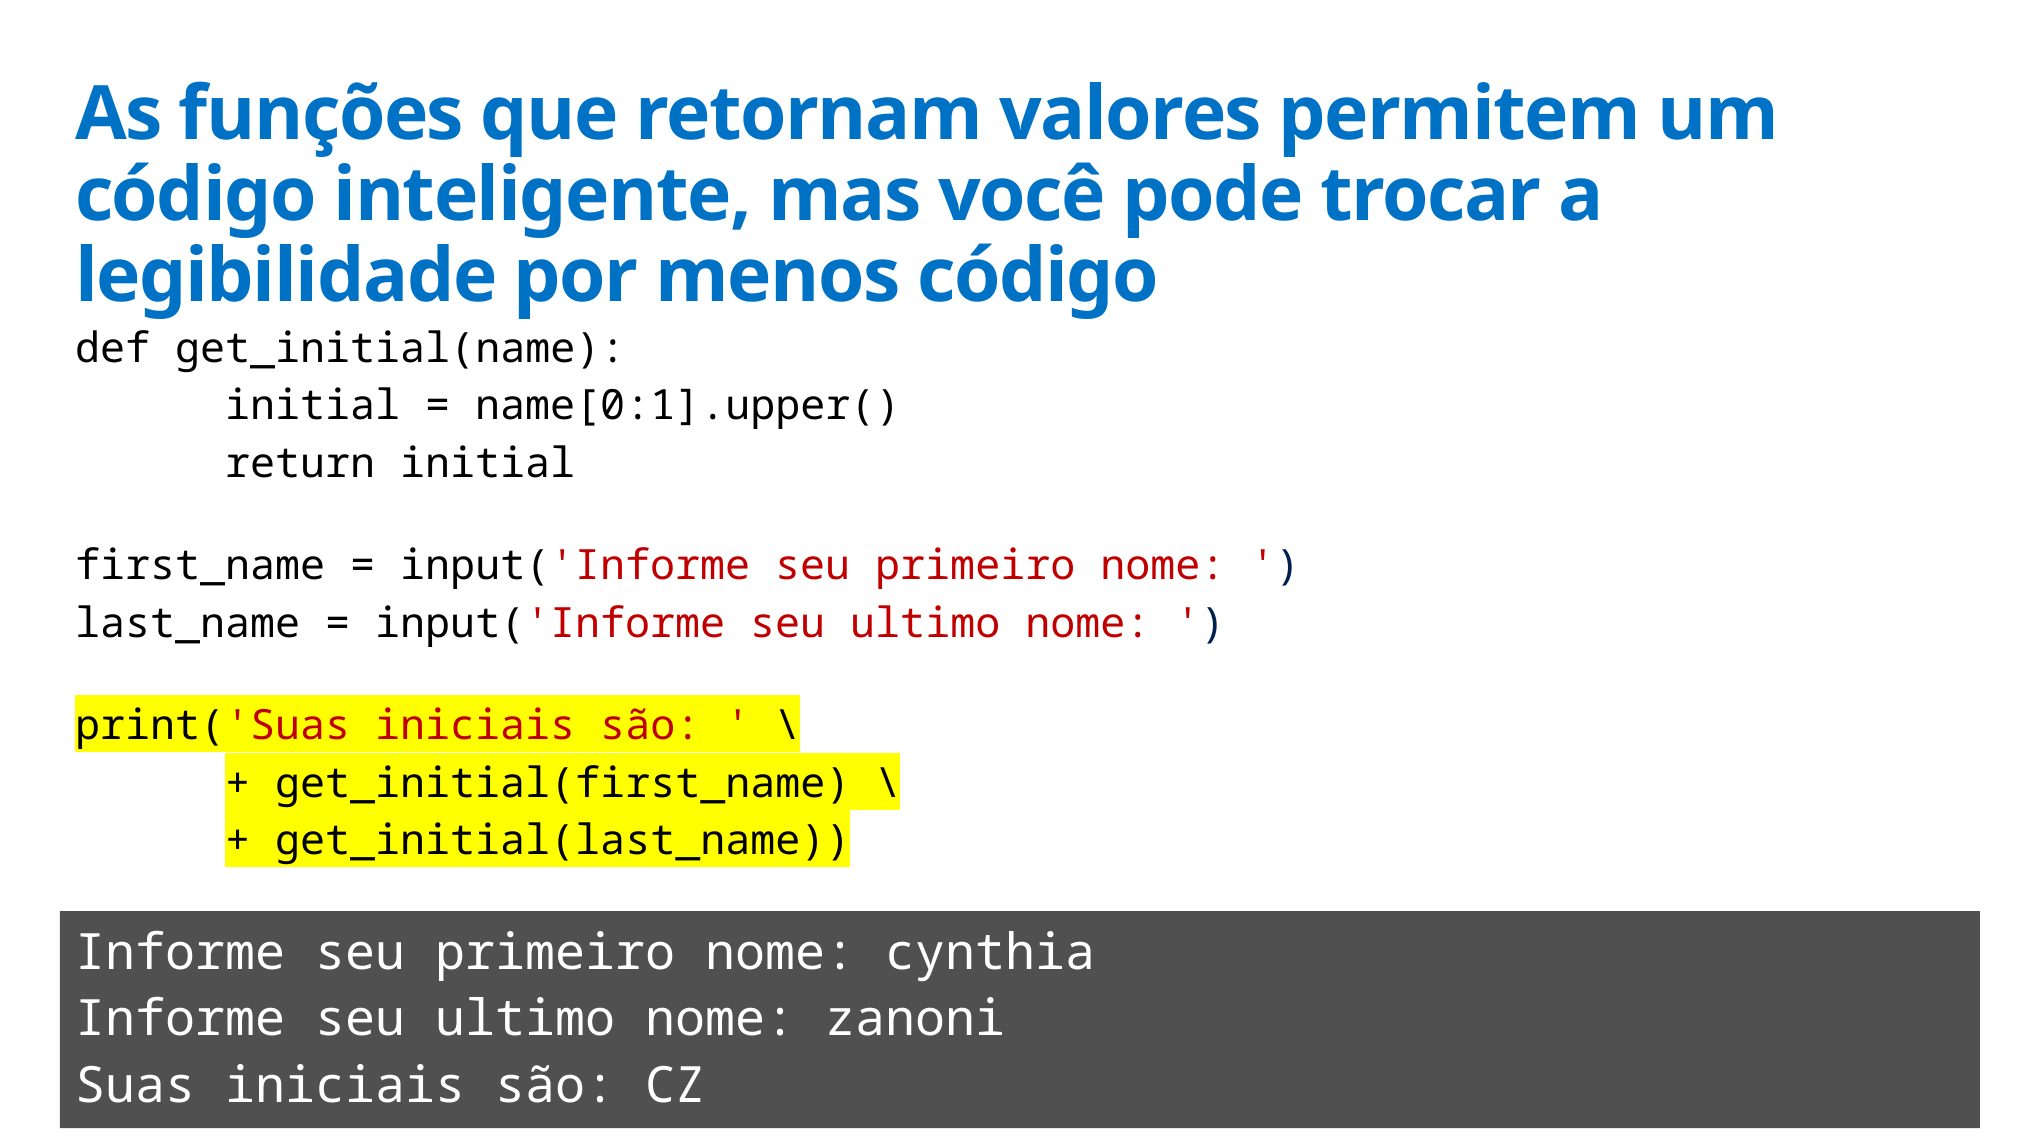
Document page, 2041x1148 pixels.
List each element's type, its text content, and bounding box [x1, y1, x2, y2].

list def get_initial(name): initial = name[0:1].upper() return initial first_name = input('Informe seu primeiro nome: ') last_name = input('Informe seu ultimo nome: ') print('Suas iniciais são: ' \ + get_initial(first_name) \ + get_initial(last_name)) [60, 311, 1980, 885]
text_box Informe seu primeiro nome: cynthia Informe seu ultimo nome: zanoni Suas iniciais são: CZ [59, 911, 1980, 1129]
title As funções que retornam valores permitem um código inteligente, mas você pode trocar a legibilidade por menos código [60, 60, 1980, 210]
